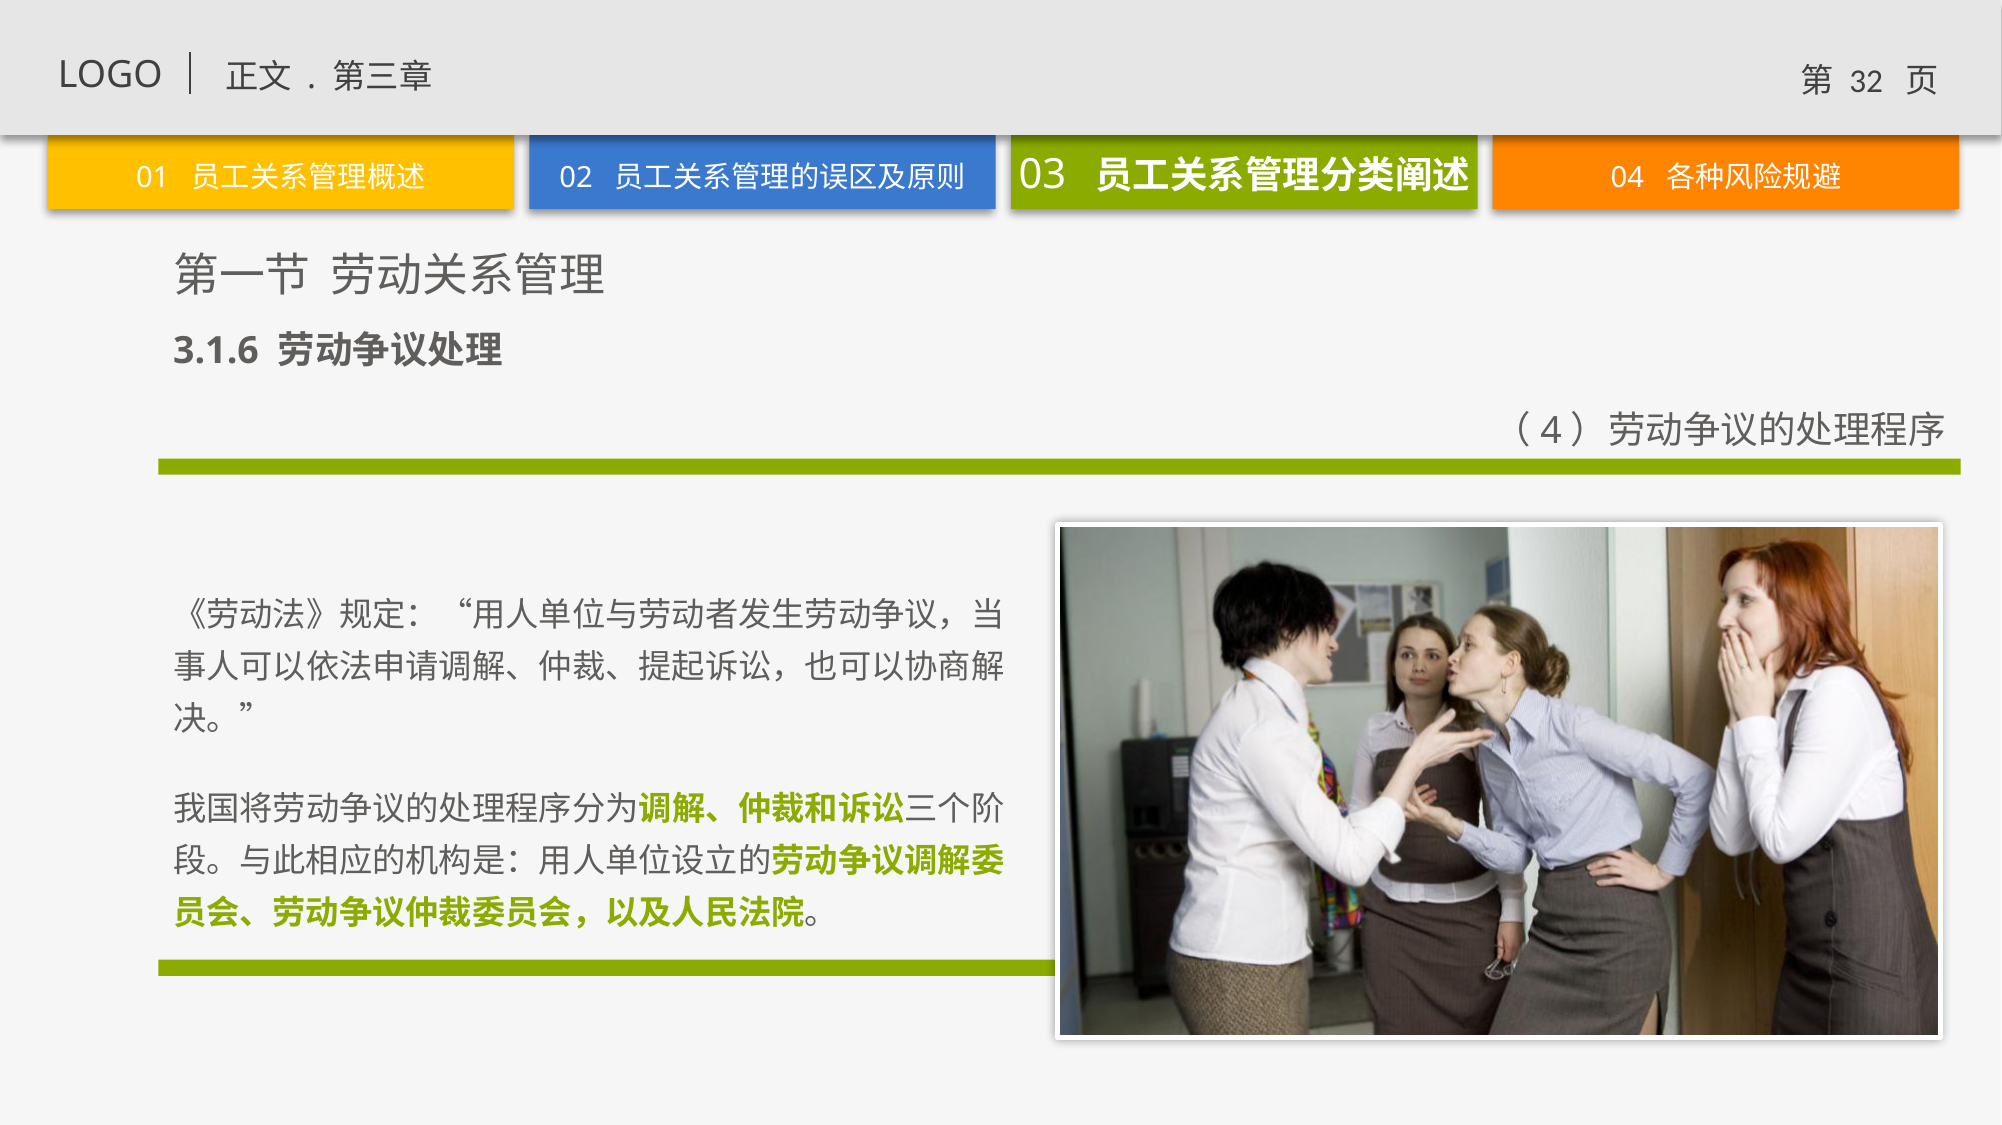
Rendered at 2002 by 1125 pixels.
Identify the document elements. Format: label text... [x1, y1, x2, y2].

text_box （4）劳动争议的处理程序 [1449, 385, 1961, 456]
text_box 3.1.6 劳动争议处理 [158, 304, 1025, 379]
text_box 《劳动法》规定：“用人单位与劳动者发生劳动争议，当事人可以依法申请调解、仲裁、提起诉讼，也可以协商解决。” [158, 574, 1036, 745]
text_box [156, 456, 1963, 477]
text_box 我国将劳动争议的处理程序分为调解、仲裁和诉讼三个阶段。与此相应的机构是：用人单位设立的劳动争议调解委员会、劳动争议仲裁委员会，以及人民法院。 [158, 767, 1036, 939]
picture [1059, 526, 1939, 1036]
text_box [156, 958, 1048, 978]
